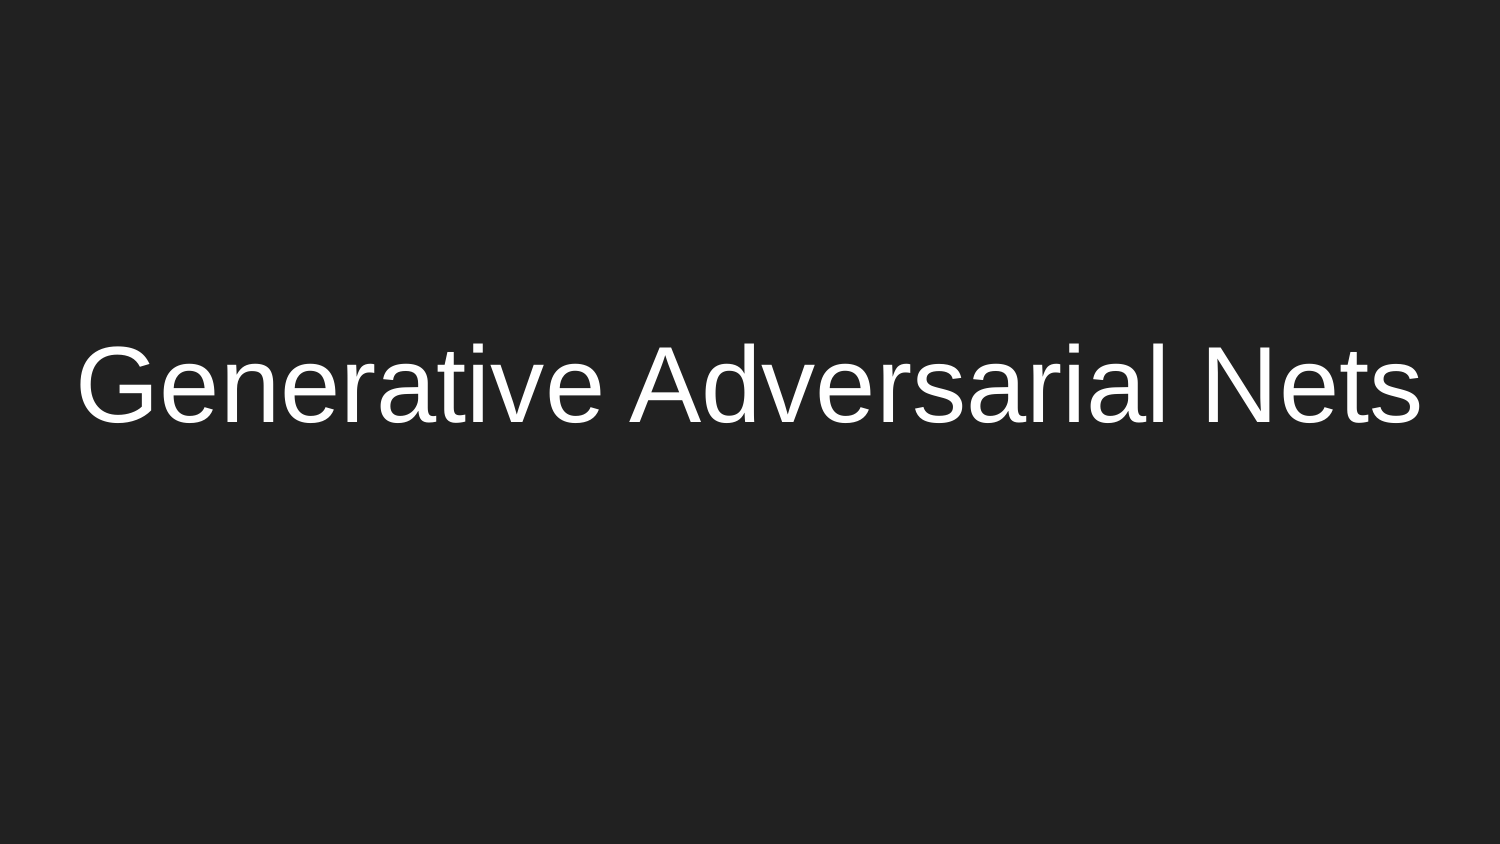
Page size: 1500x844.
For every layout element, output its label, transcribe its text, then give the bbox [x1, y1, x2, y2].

title Generative Adversarial Nets [51, 122, 1449, 459]
